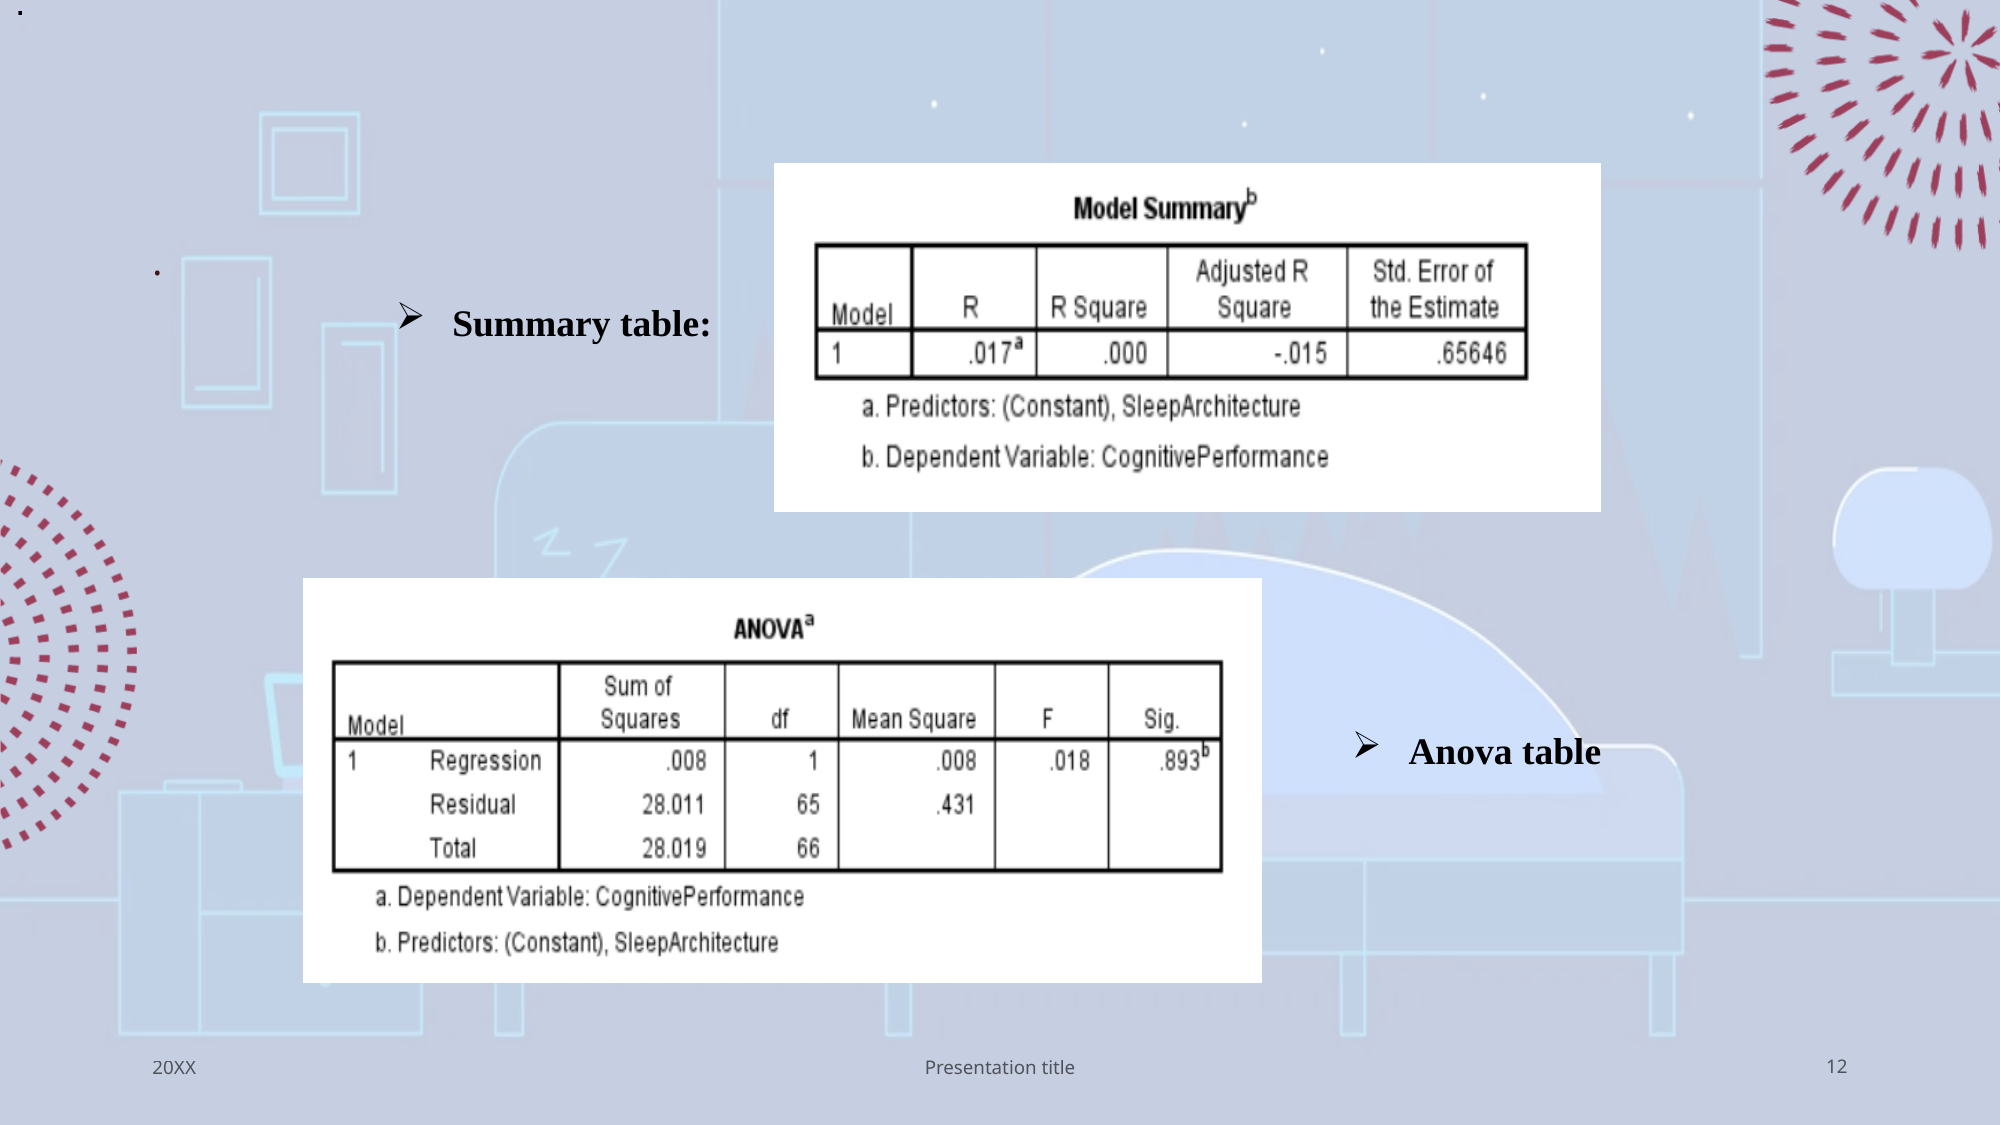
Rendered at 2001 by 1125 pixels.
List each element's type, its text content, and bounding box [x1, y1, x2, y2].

slide_number 20XX [137, 1037, 588, 1098]
footer Presentation title [662, 1037, 1338, 1098]
text_box Summary table: [381, 268, 727, 413]
slide_number 12 [1412, 1037, 1863, 1098]
list . [137, 230, 1413, 962]
text_box . [0, 0, 52, 30]
picture [303, 578, 1262, 983]
text_box Anova table [1337, 696, 1633, 780]
picture [774, 163, 1601, 512]
